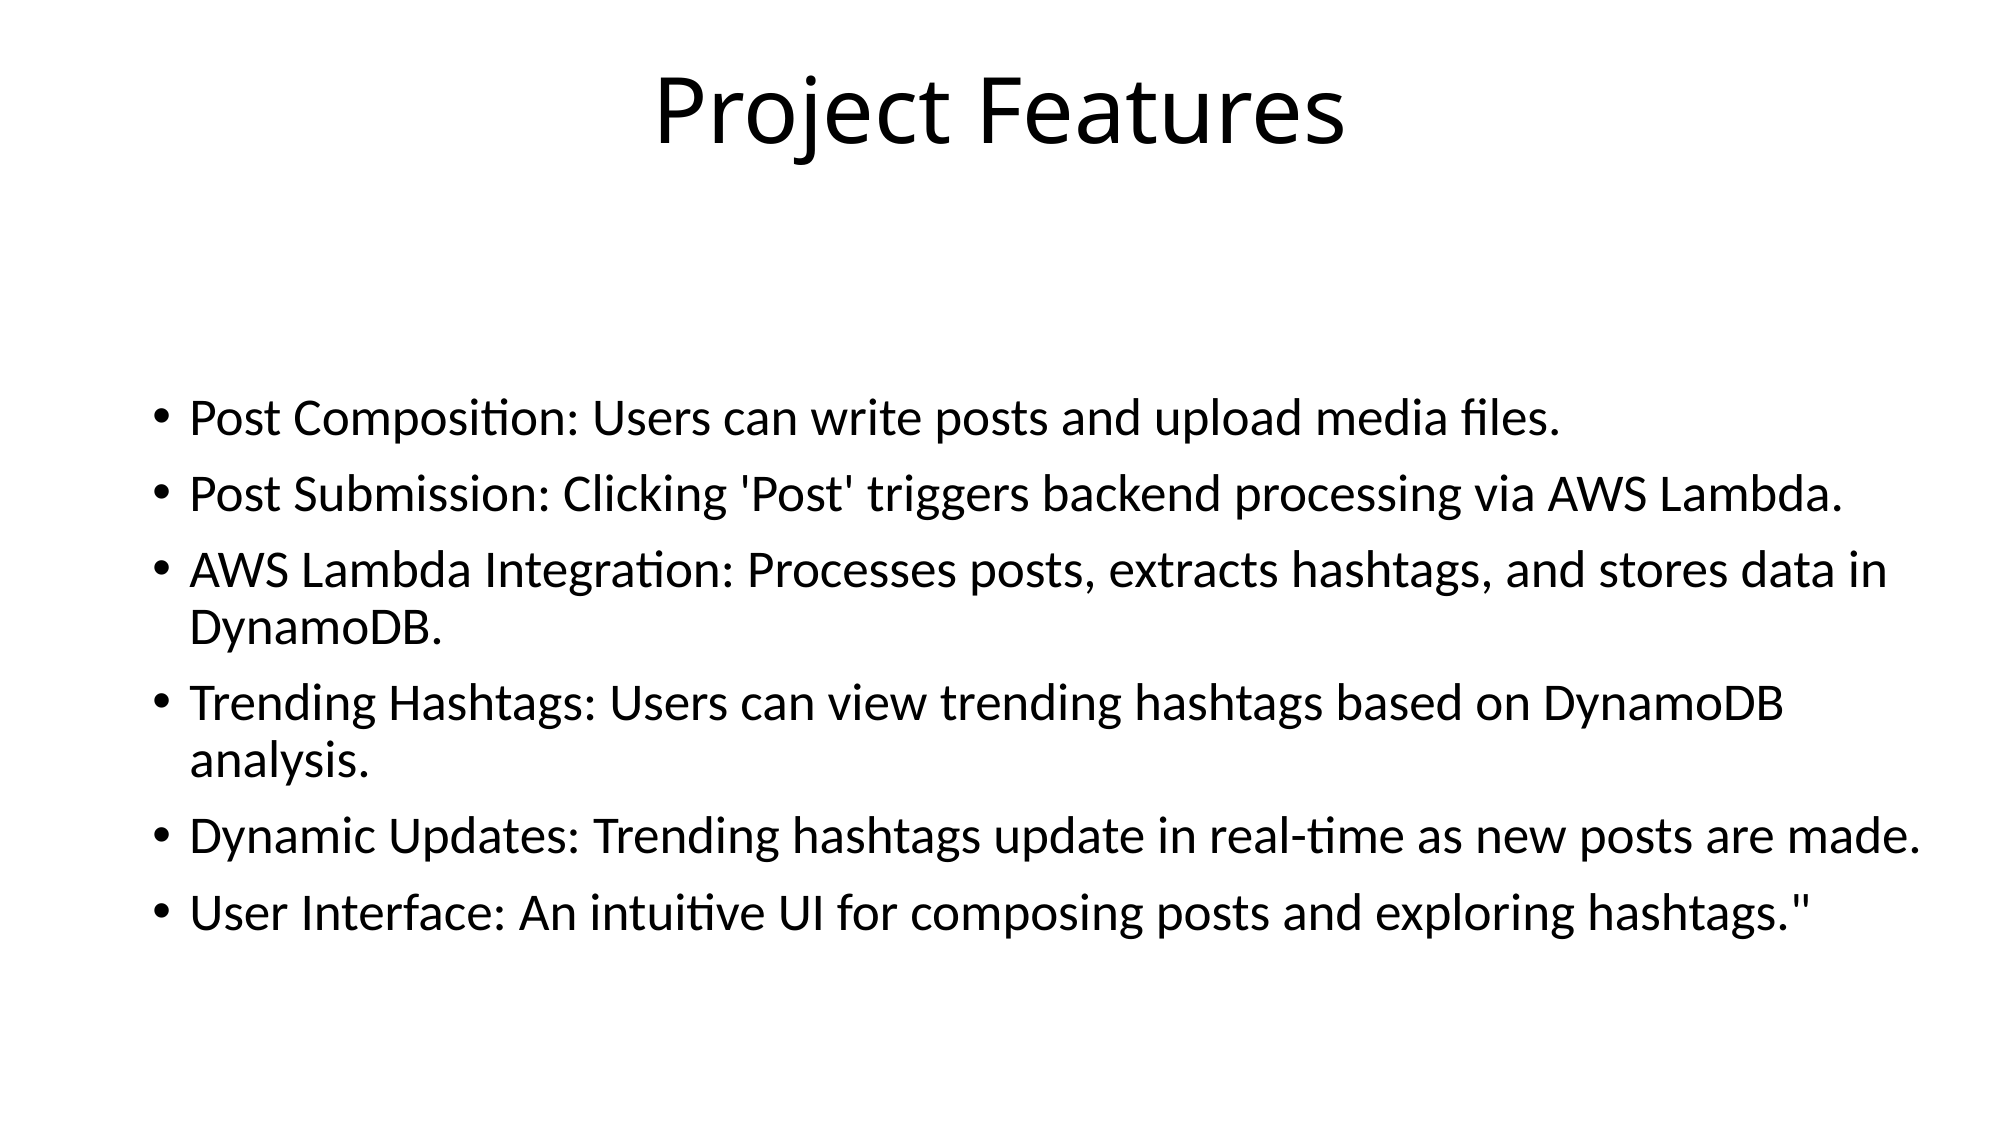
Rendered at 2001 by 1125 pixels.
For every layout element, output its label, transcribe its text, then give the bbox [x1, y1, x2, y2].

list Post Composition: Users can write posts and upload media files. Post Submission: Clicking 'Post' triggers backend processing via AWS Lambda. AWS Lambda Integration: Processes posts, extracts hashtags, and stores data in DynamoDB. Trending Hashtags: Users can view trending hashtags based on DynamoDB analysis. Dynamic Updates: Trending hashtags update in real-time as new posts are made. User Interface: An intuitive UI for composing posts and exploring hashtags." [137, 299, 1949, 1014]
title Project Features [137, 59, 1863, 278]
